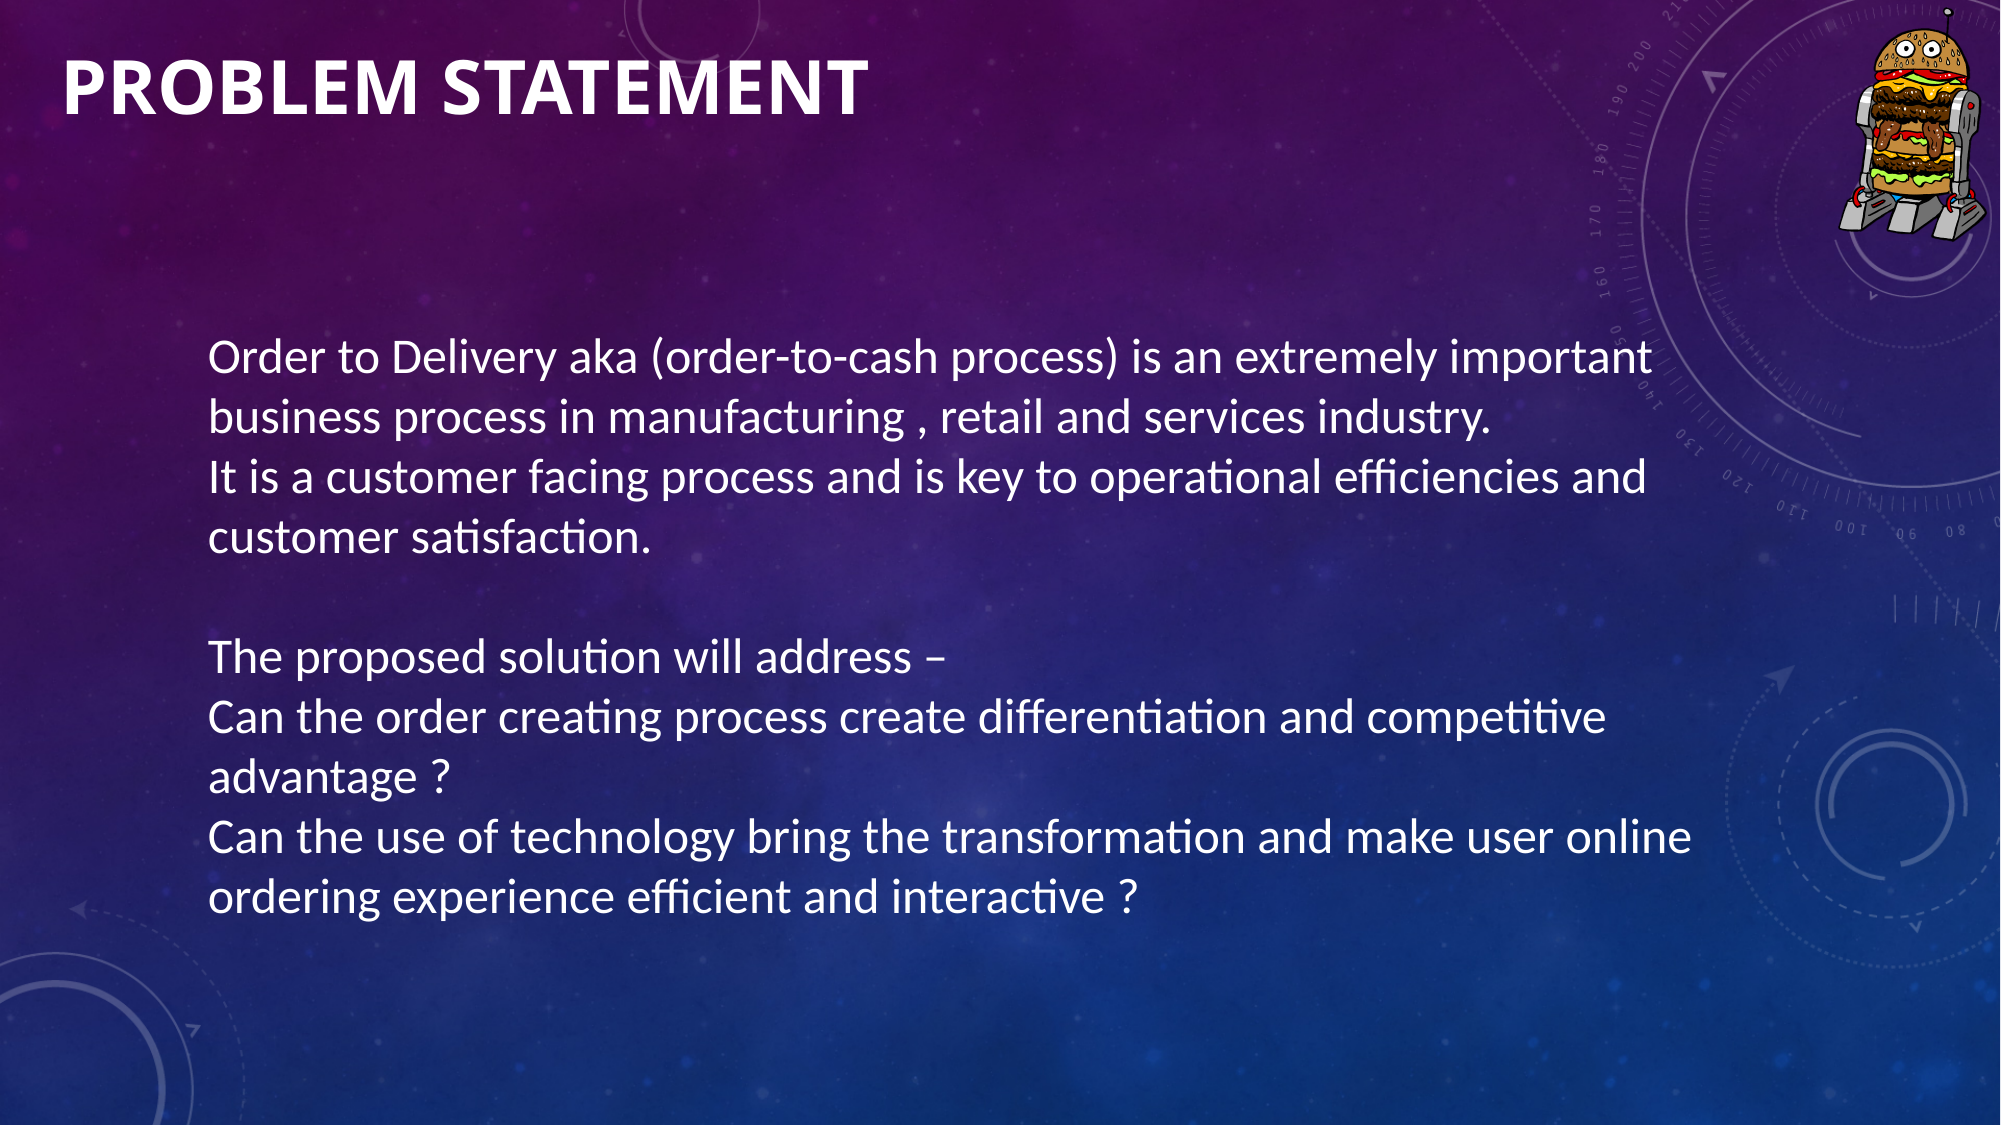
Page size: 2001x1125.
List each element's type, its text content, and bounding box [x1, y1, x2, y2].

picture [0, 0, 2001, 1125]
text_box Order to Delivery aka (order-to-cash process) is an extremely important business process in manufacturing , retail and services industry. It is a customer facing process and is key to operational efficiencies and customer satisfaction. The proposed solution will address – Can the order creating process create differentiation and competitive advantage ? Can the use of technology bring the transformation and make user online ordering experience efficient and interactive ? [193, 315, 1716, 931]
title Problem statement [26, 26, 1689, 143]
